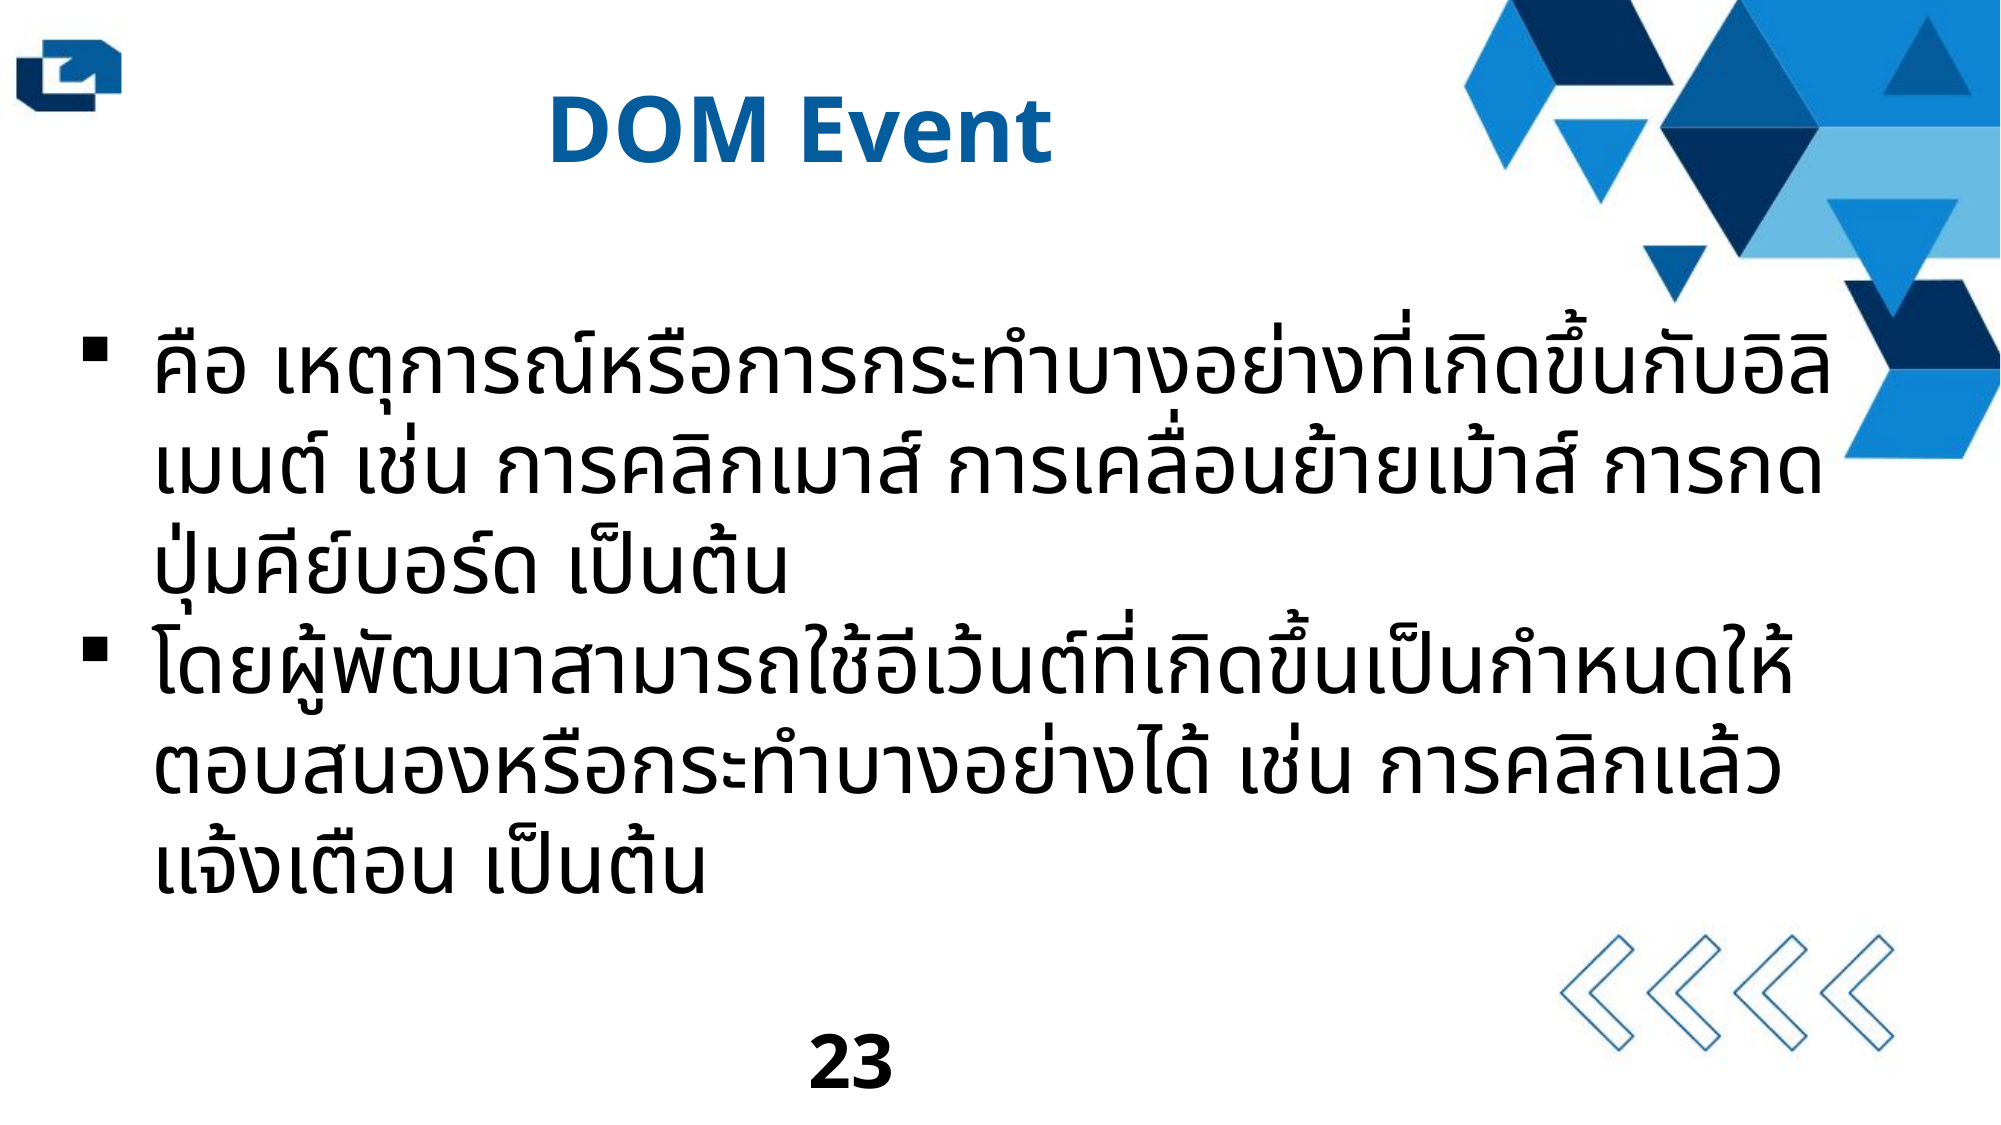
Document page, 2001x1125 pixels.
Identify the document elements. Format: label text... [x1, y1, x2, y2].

text_box คือ เหตุการณ์หรือการกระทำบางอย่างที่เกิดขึ้นกับอิลิเมนต์ เช่น การคลิกเมาส์ การเคลื่อนย้ายเม้าส์ การกดปุ่มคีย์บอร์ด เป็นต้น โดยผู้พัฒนาสามารถใช้อีเว้นต์ที่เกิดขึ้นเป็นกำหนดให้ตอบสนองหรือกระทำบางอย่างได้ เช่น การคลิกแล้วแจ้งเตือน เป็นต้น [61, 302, 1896, 918]
slide_number 23 [626, 1035, 1077, 1096]
picture [0, 0, 2001, 1125]
text_box DOM Event [104, 48, 1497, 181]
